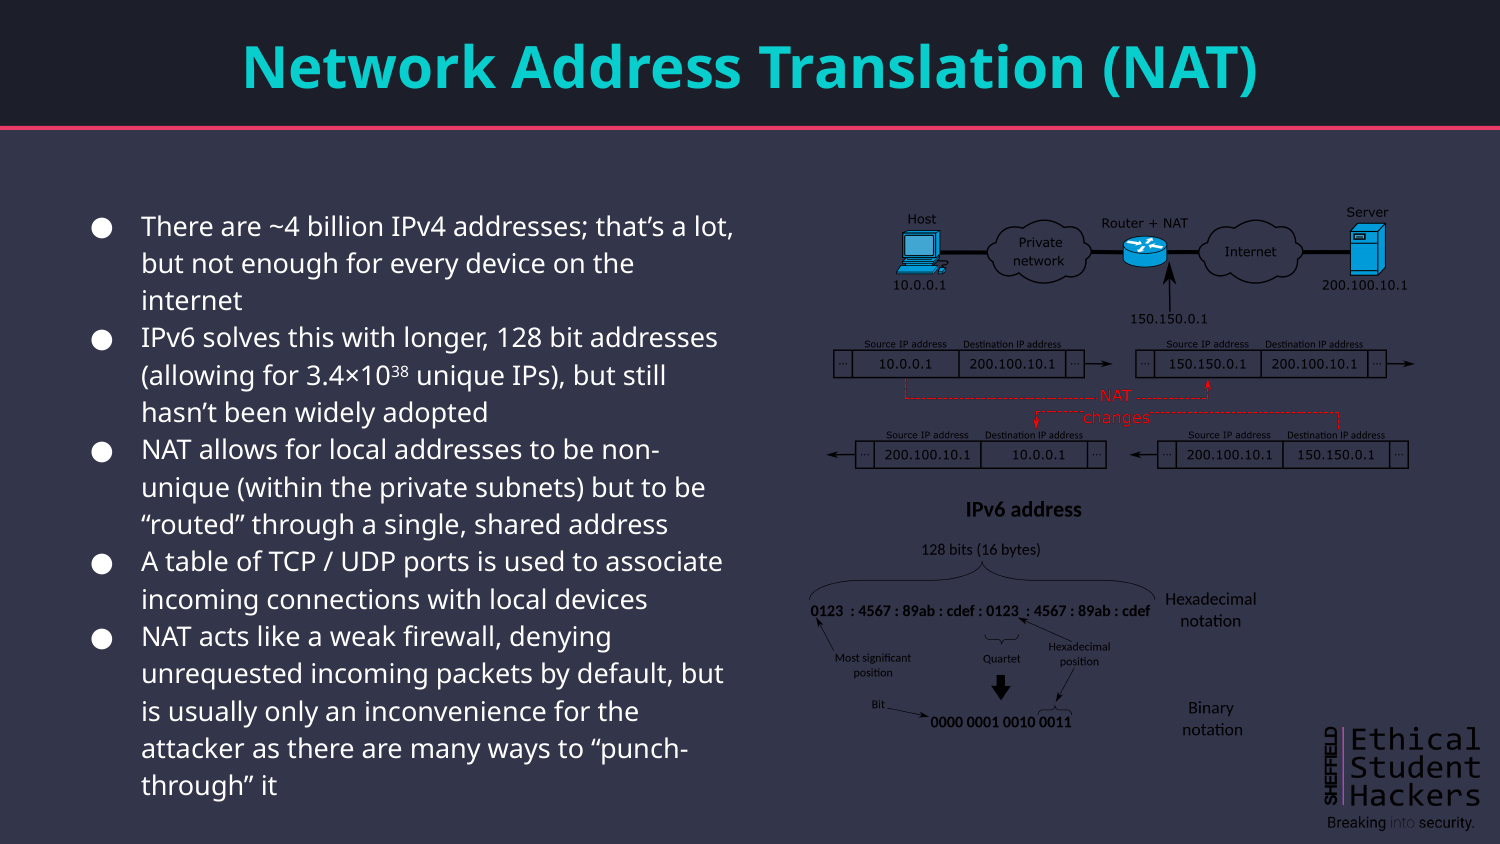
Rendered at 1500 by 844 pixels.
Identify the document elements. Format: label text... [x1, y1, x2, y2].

picture [792, 188, 1434, 750]
picture [1307, 709, 1500, 844]
title Network Address Translation (NAT) [141, 15, 1359, 111]
list There are ~4 billion IPv4 addresses; that’s a lot, but not enough for every device on the internet IPv6 solves this with longer, 128 bit addresses (allowing for 3.4×1038 unique IPs), but still hasn’t been widely adopted NAT allows for local addresses to be non-unique (within the private subnets) but to be “routed” through a single, shared address A table of TCP / UDP ports is used to associate incoming connections with local devices NAT acts like a weak firewall, denying unrequested incoming packets by default, but is usually only an inconvenience for the attacker as there are many ways to “punch-through” it [51, 189, 750, 750]
